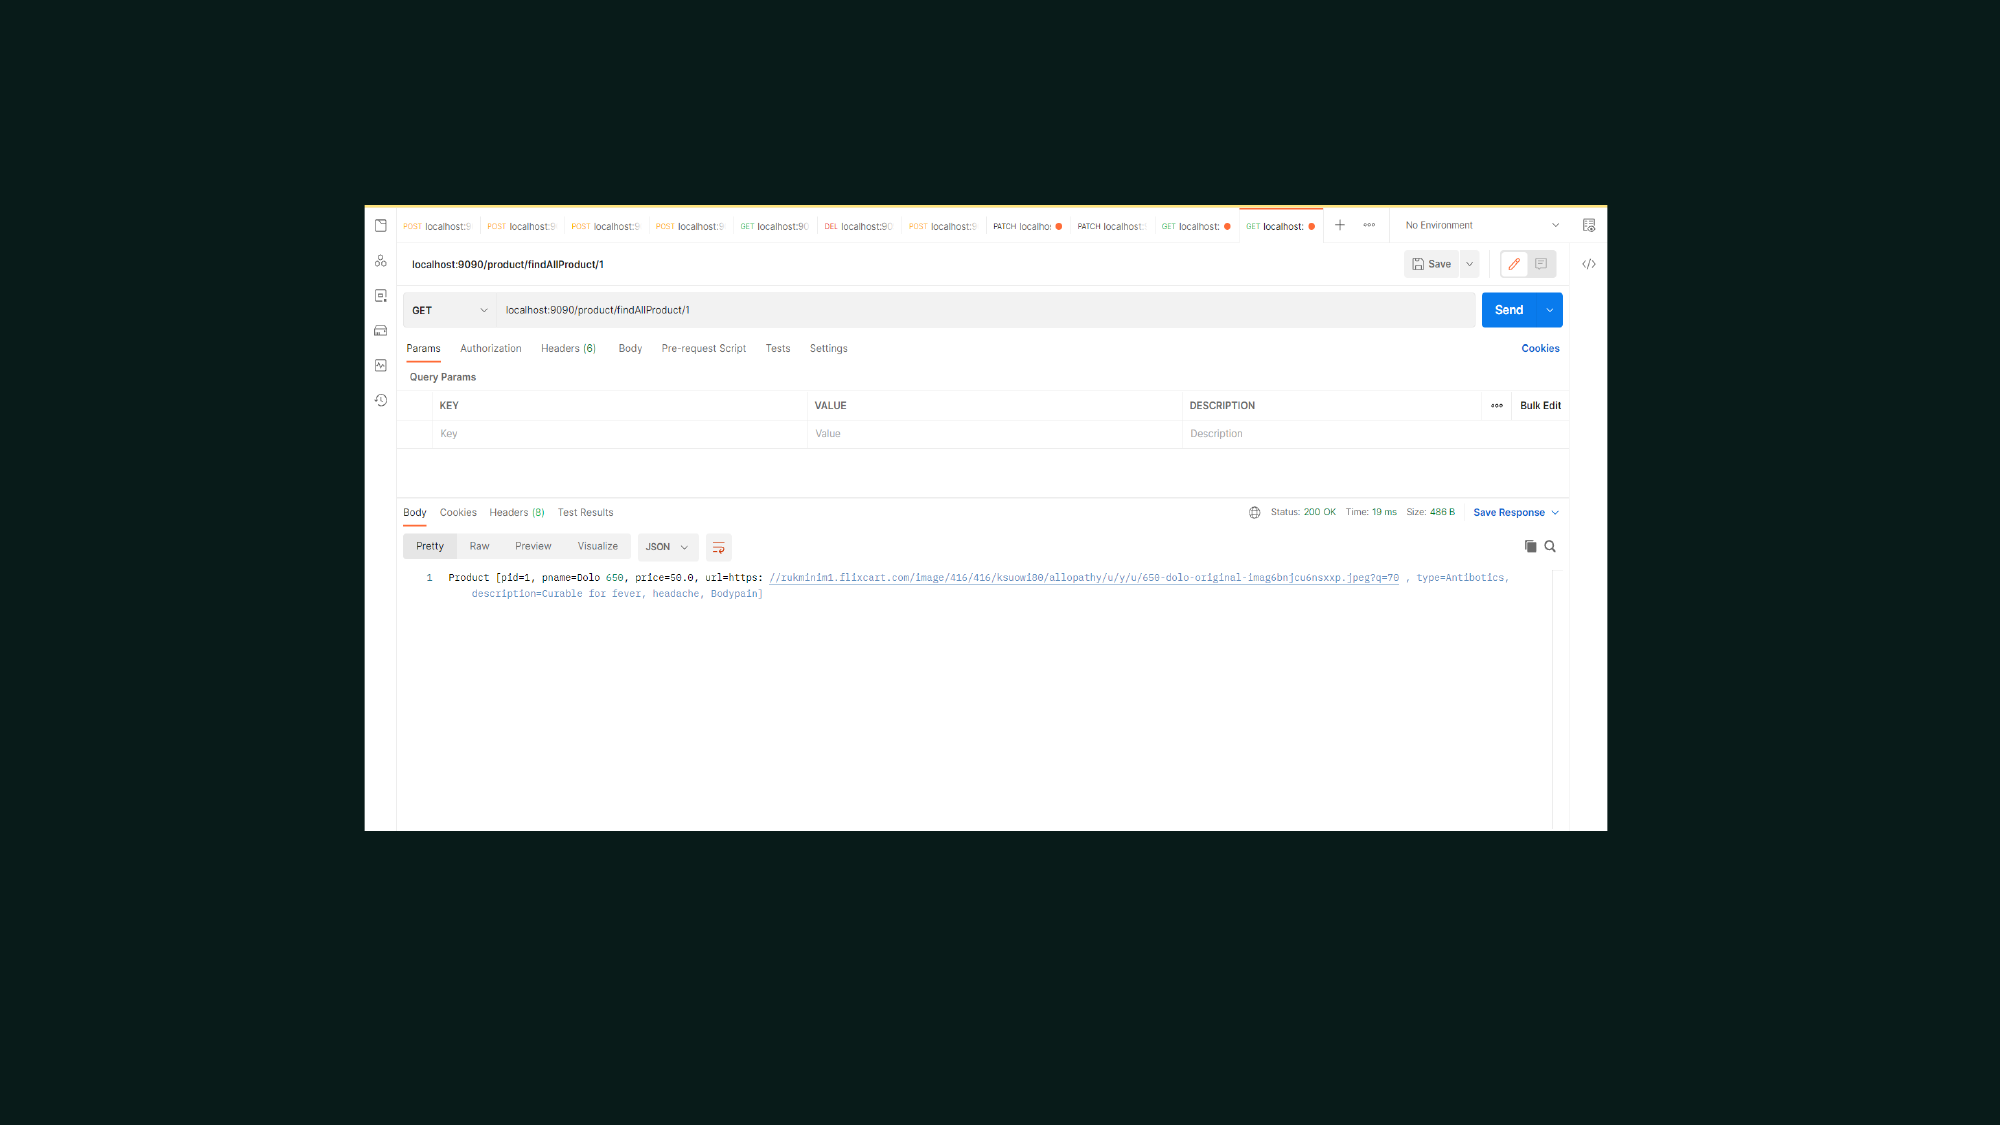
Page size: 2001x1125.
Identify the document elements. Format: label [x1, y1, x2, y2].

picture [364, 205, 1608, 831]
